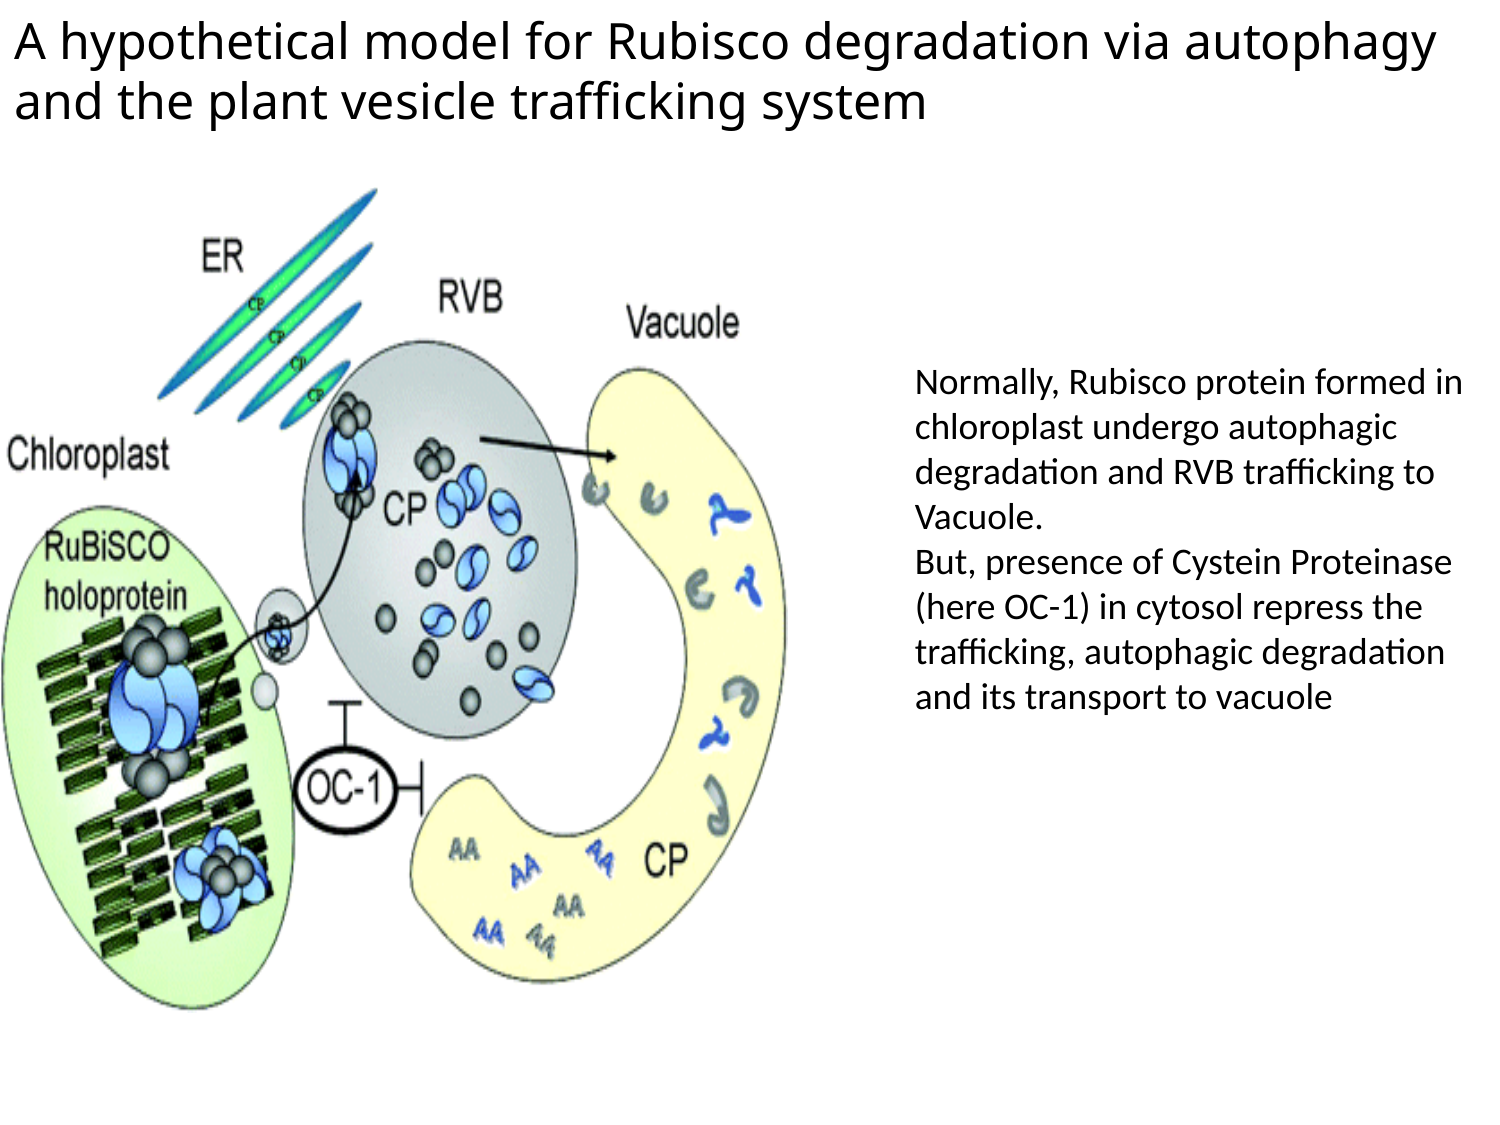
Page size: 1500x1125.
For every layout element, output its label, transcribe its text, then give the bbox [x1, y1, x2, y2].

text_box A hypothetical model for Rubisco degradation via autophagy and the plant vesicle trafficking system [0, 1, 1500, 137]
text_box Normally, Rubisco protein formed in chloroplast undergo autophagic degradation and RVB trafficking to Vacuole. But, presence of Cystein Proteinase (here OC-1) in cytosol repress the trafficking, autophagic degradation and its transport to vacuole [899, 349, 1500, 725]
picture [0, 187, 788, 1013]
